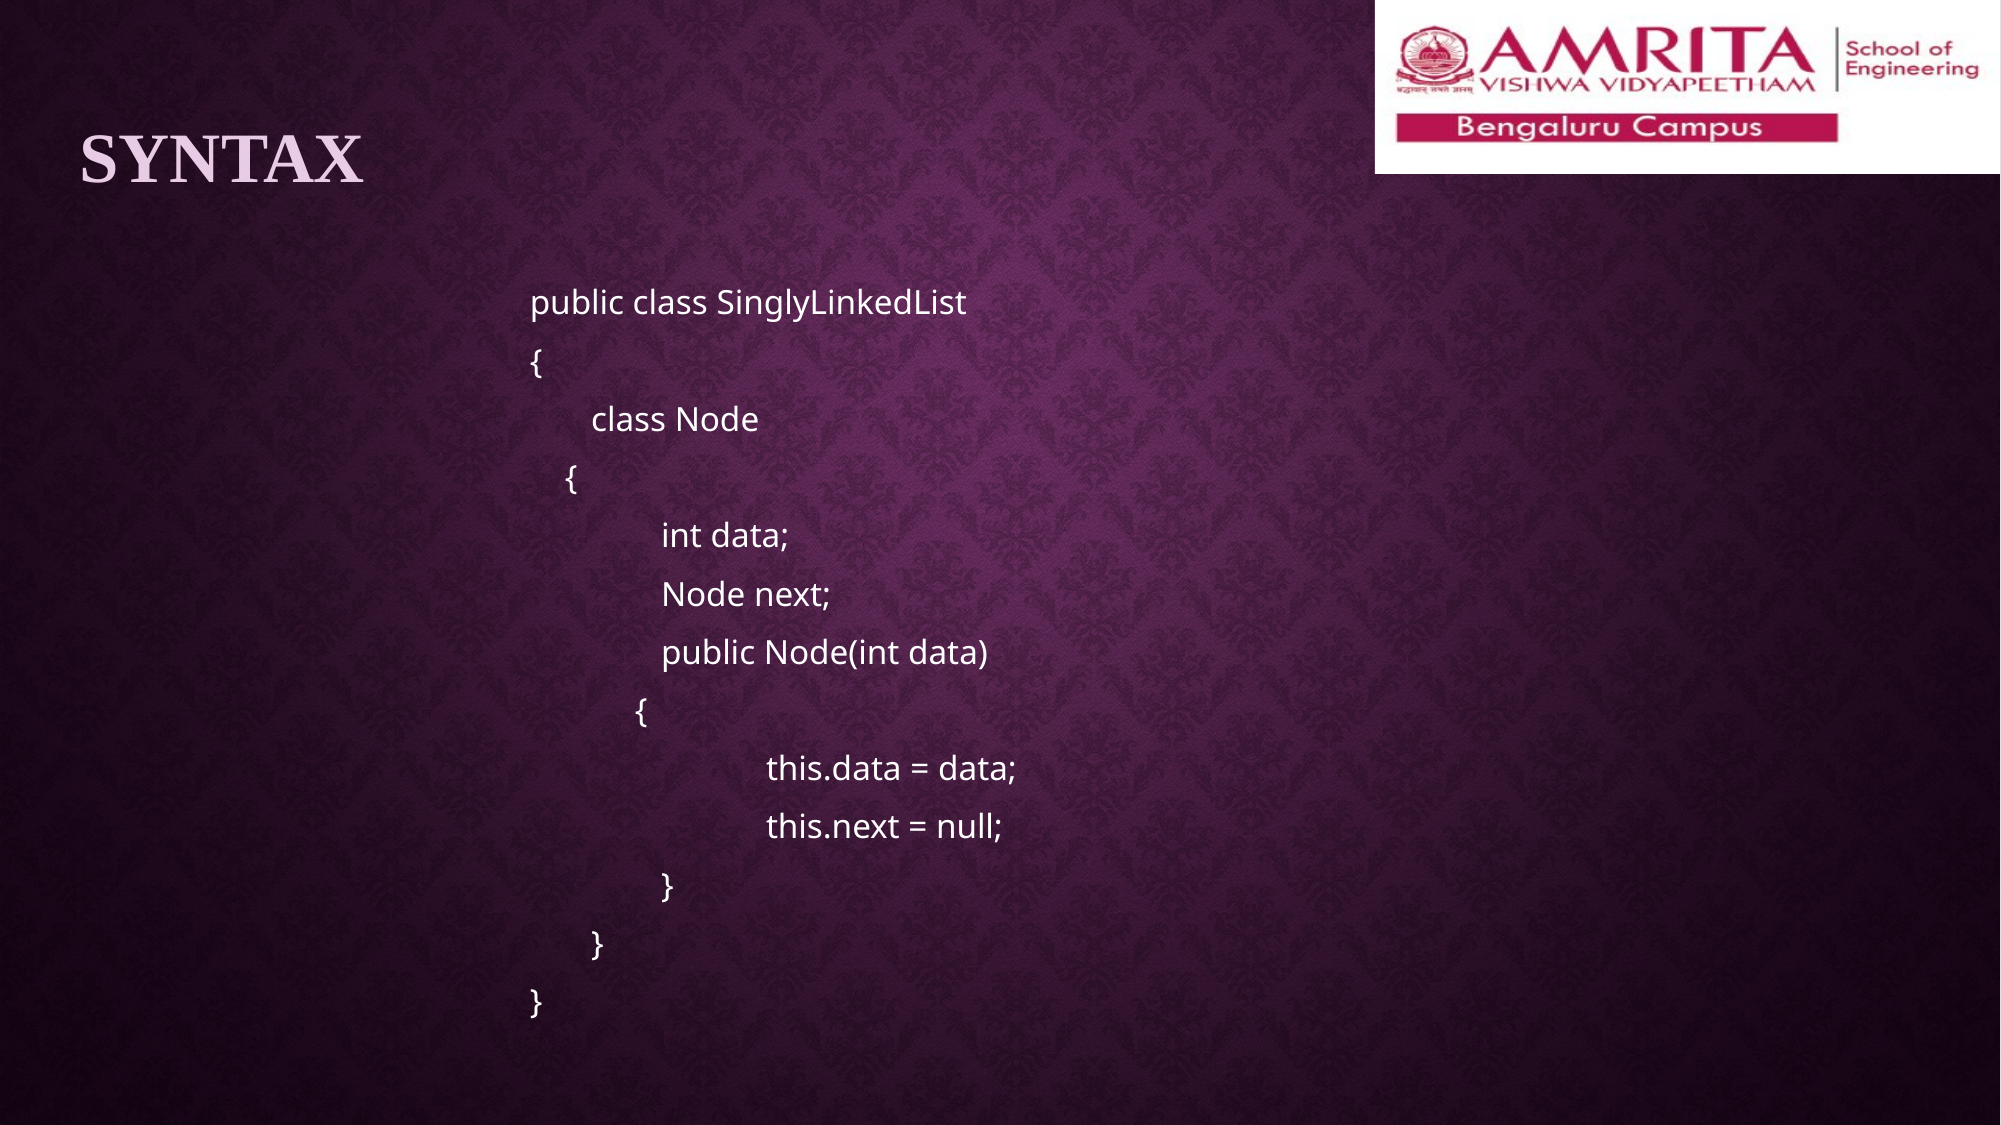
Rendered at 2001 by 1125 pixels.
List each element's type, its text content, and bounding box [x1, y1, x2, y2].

title syntax [64, 44, 1948, 206]
list public class SinglyLinkedList { class Node { int data; Node next; public Node(int data) { this.data = data; this.next = null; } } } [64, 266, 1948, 1081]
picture [1374, 0, 2000, 174]
